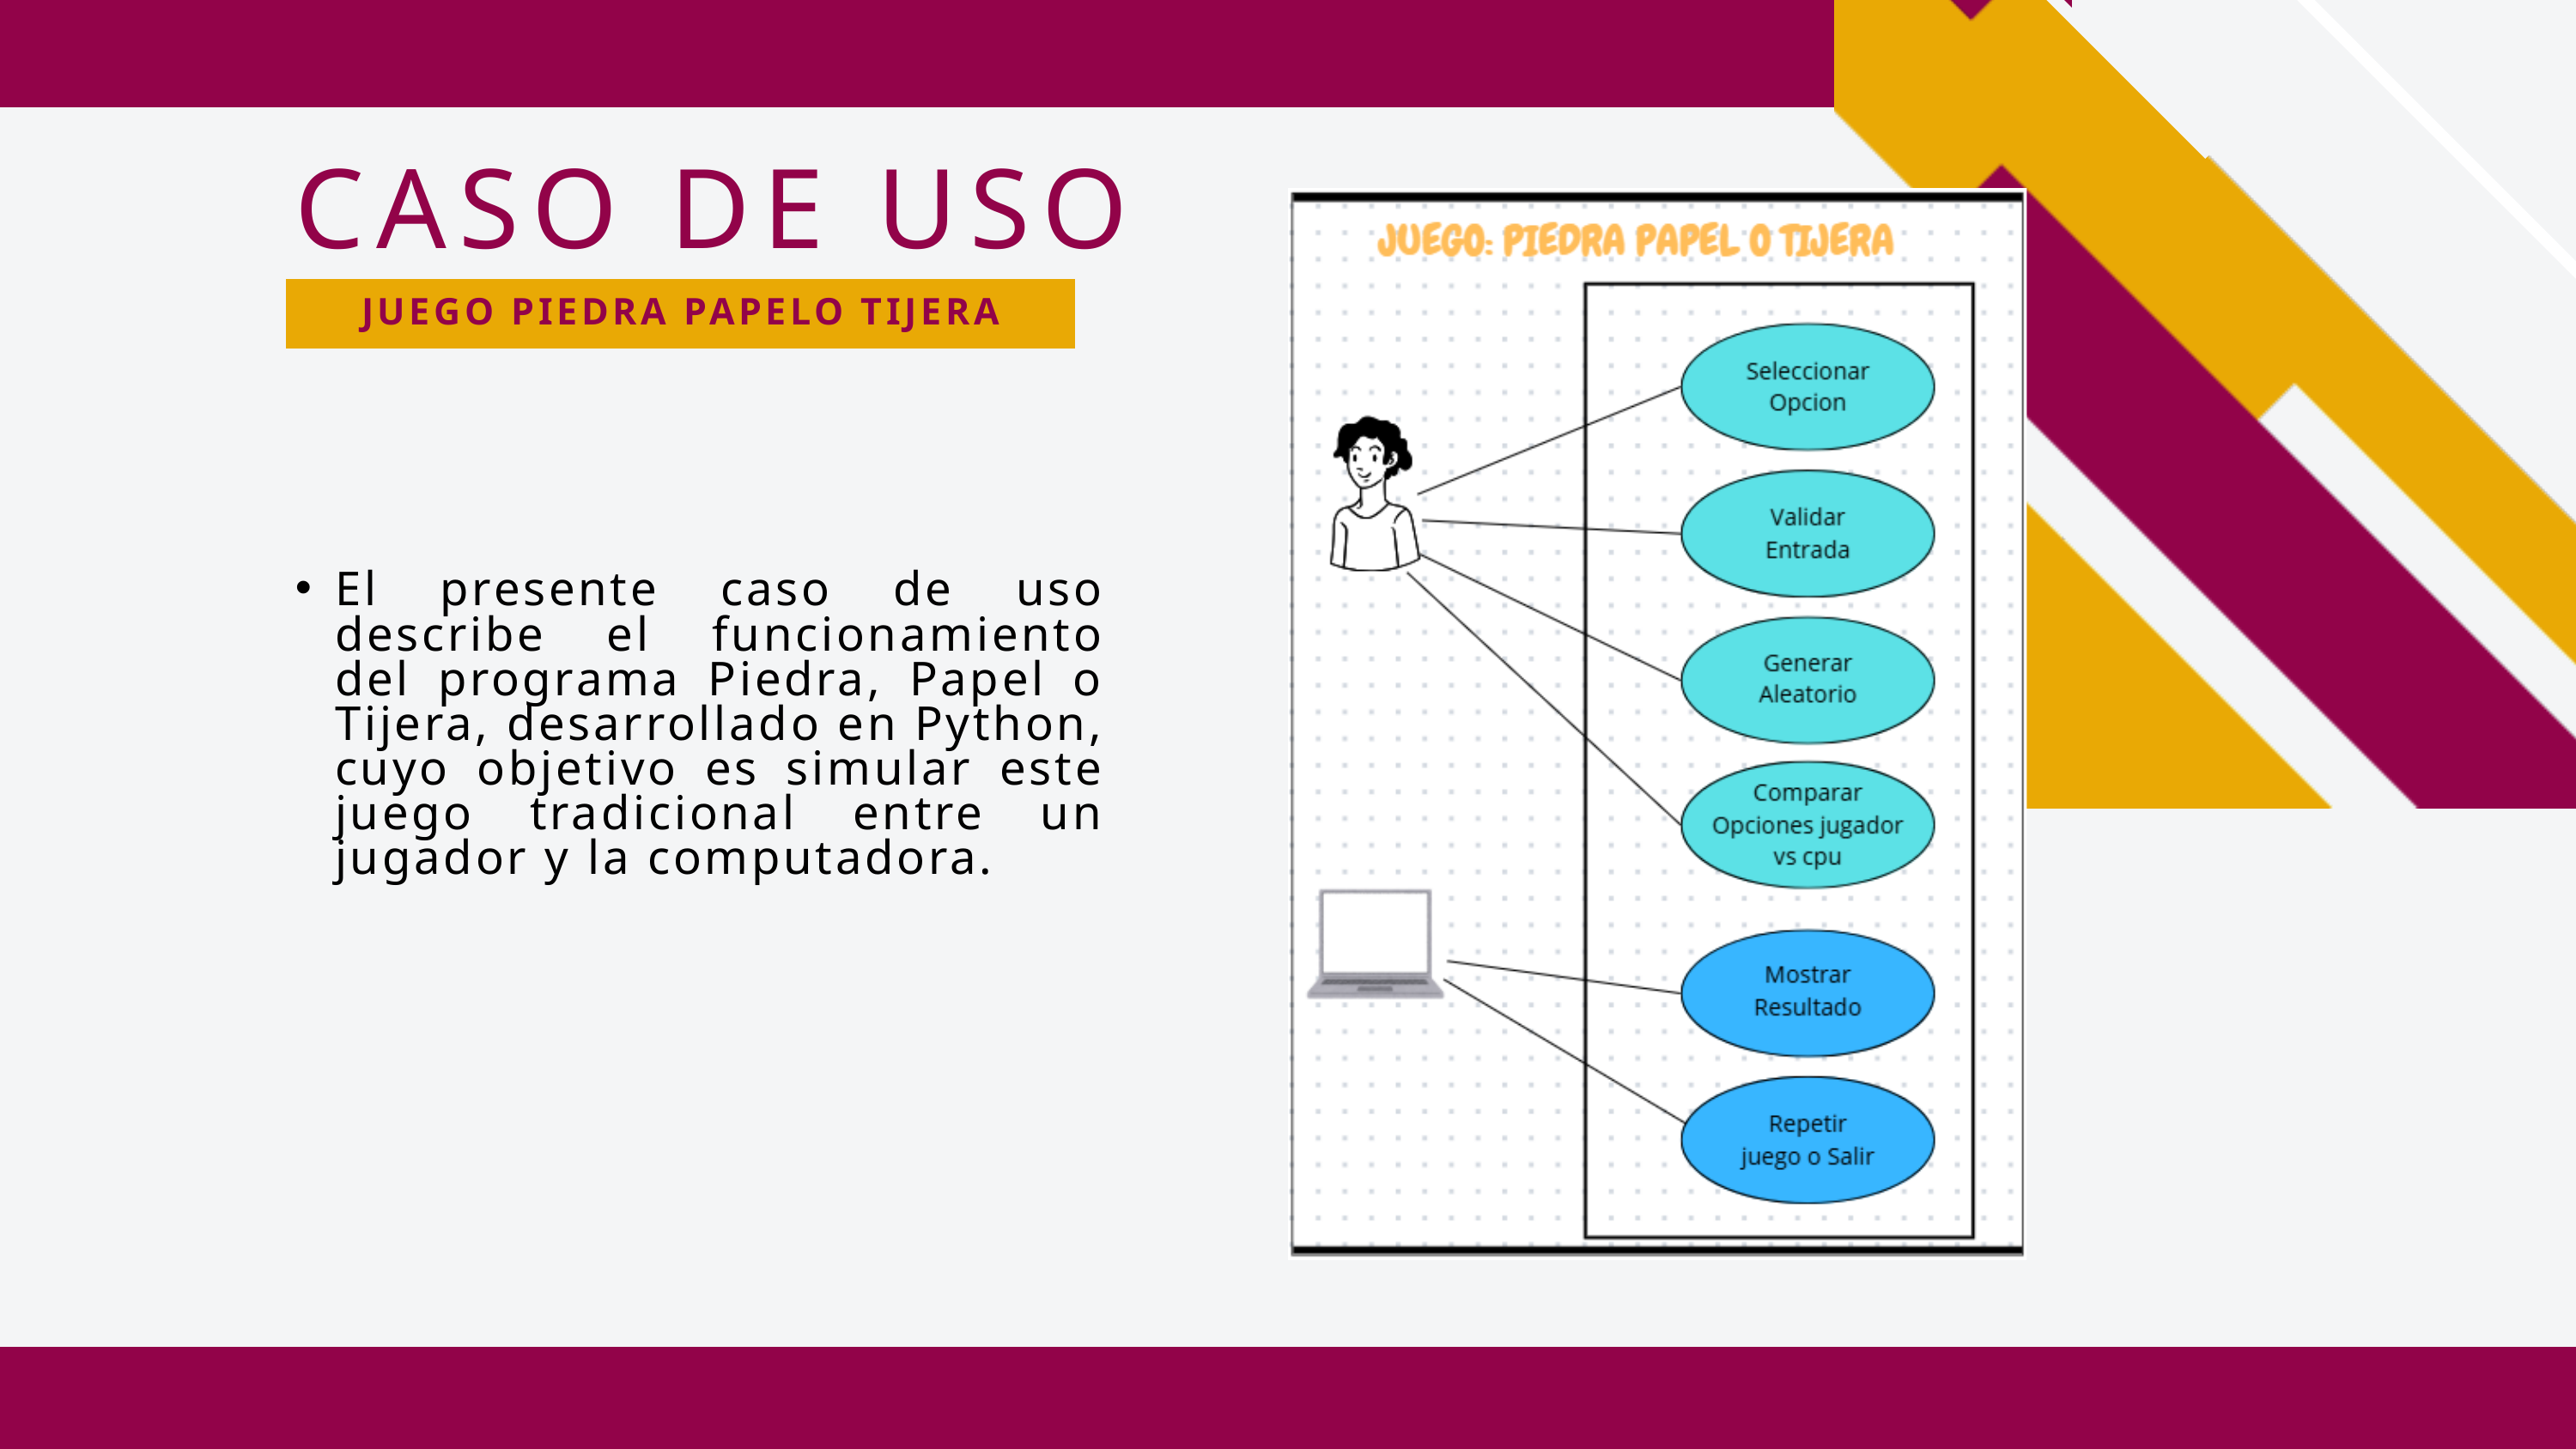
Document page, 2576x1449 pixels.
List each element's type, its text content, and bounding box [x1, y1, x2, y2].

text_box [0, 1346, 2576, 1449]
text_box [0, 0, 1828, 108]
text_box [1287, 271, 2027, 1260]
text_box CASO DE USO [295, 165, 1828, 271]
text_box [286, 278, 1076, 349]
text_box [1833, 0, 2576, 809]
text_box El presente caso de uso describe el funcionamiento del programa Piedra, Papel o Tijera, desarrollado en Python, cuyo objetivo es simular este juego tradicional entre un jugador y la computadora. [255, 570, 1106, 884]
